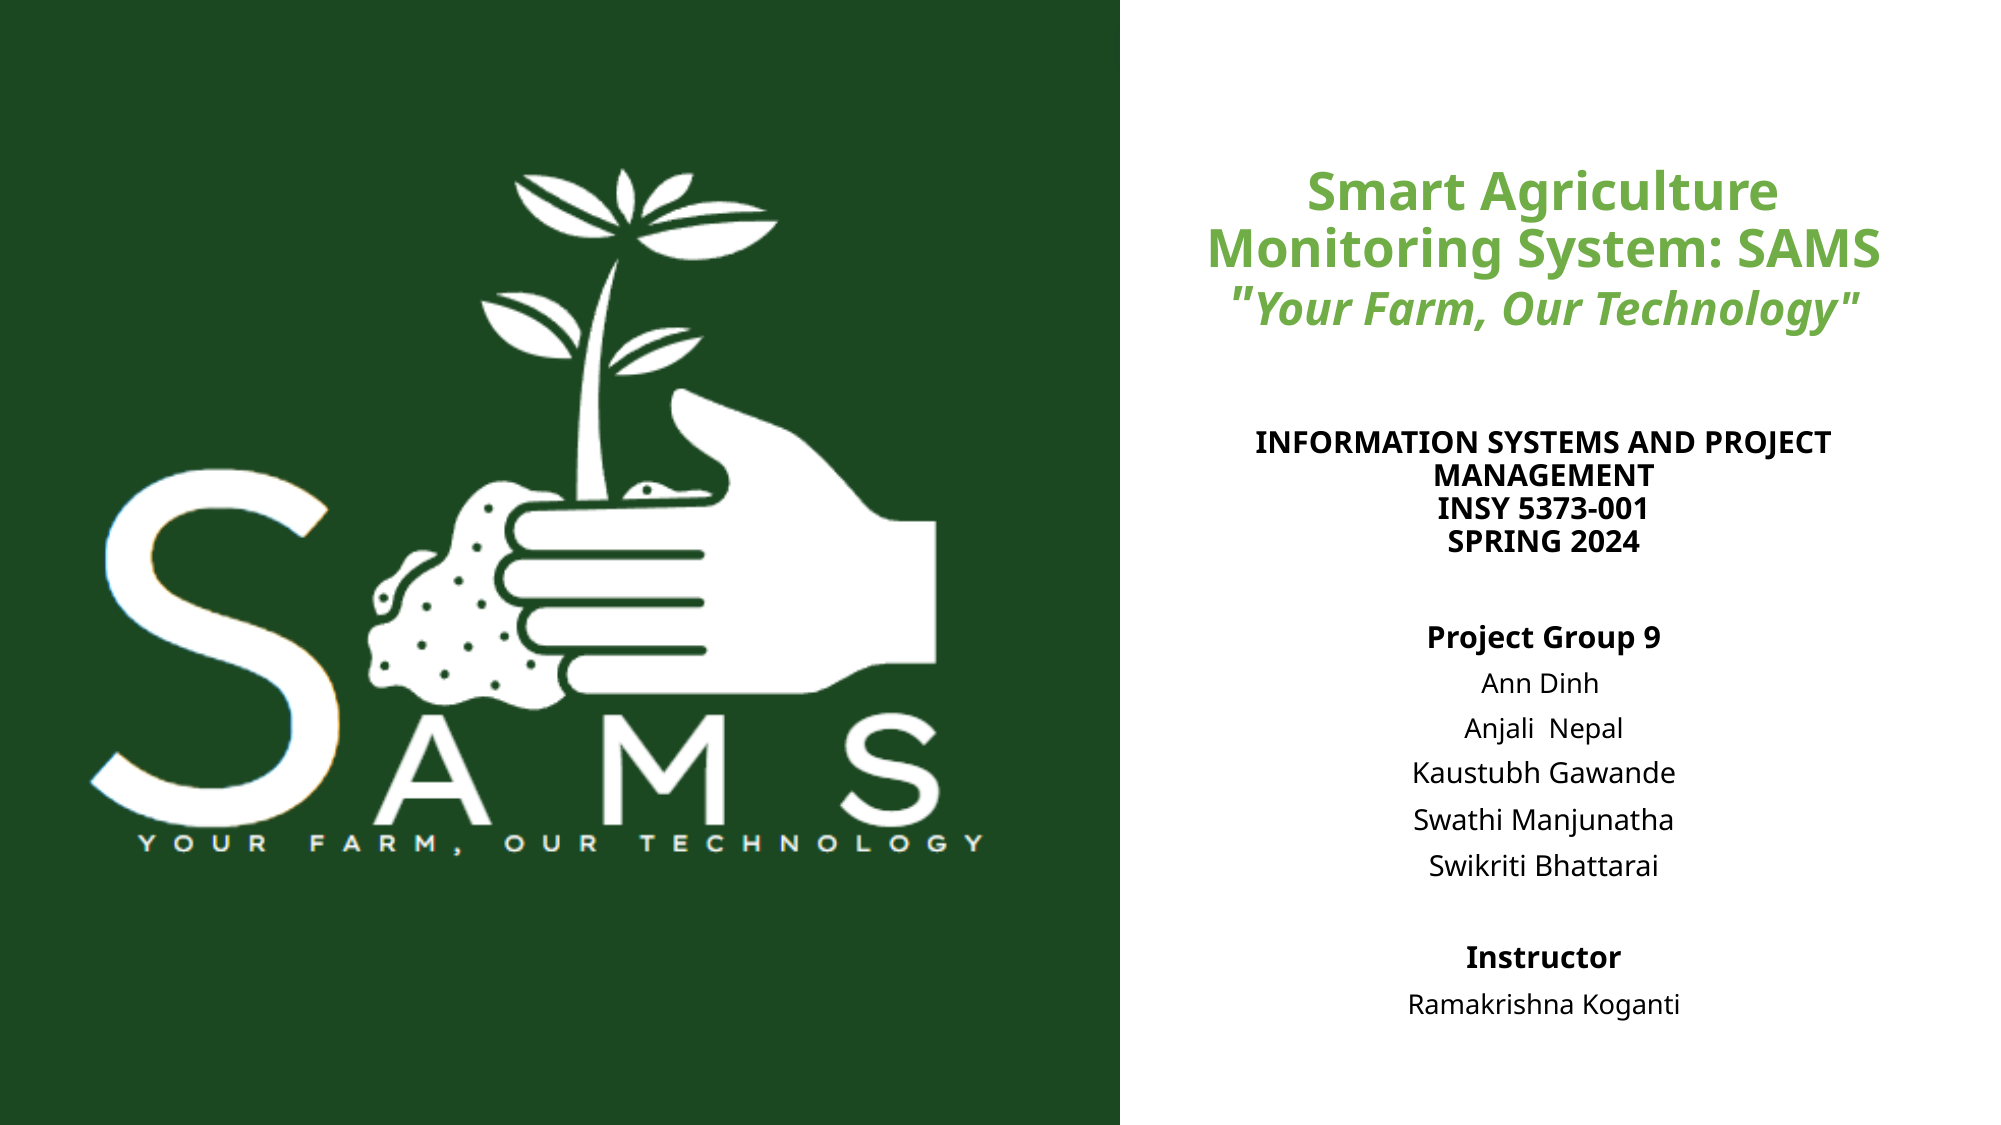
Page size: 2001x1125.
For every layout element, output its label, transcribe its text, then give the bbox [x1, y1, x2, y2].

list INFORMATION SYSTEMS AND PROJECT MANAGEMENT INSY 5373-001 SPRING 2024 Project Group 9 Ann Dinh Anjali Nepal Kaustubh Gawande Swathi Manjunatha Swikriti Bhattarai Instructor Ramakrishna Koganti [1190, 419, 1898, 1030]
picture [0, 0, 1120, 1125]
title Smart Agriculture Monitoring System: SAMS "Your Farm, Our Technology" [1190, 136, 1898, 346]
